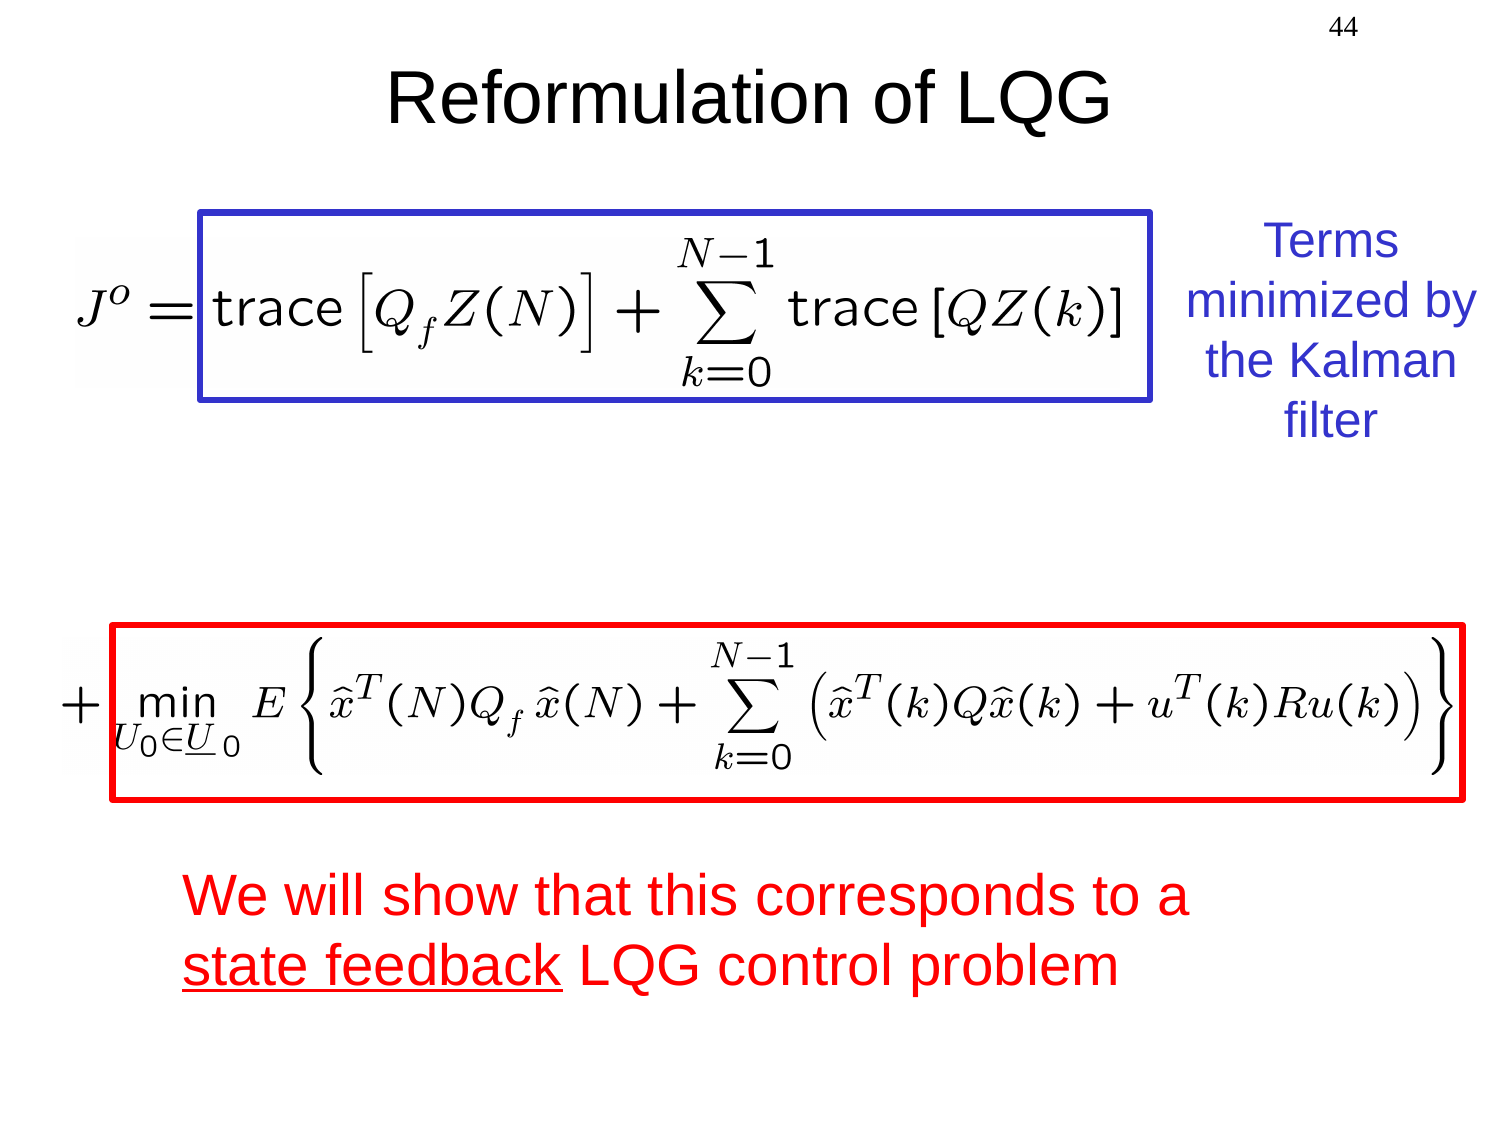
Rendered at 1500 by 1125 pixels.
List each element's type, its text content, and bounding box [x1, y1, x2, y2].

text_box [112, 624, 1463, 800]
picture [74, 237, 1120, 388]
text_box Terms minimized by the Kalman filter [1162, 199, 1500, 455]
text_box We will show that this corresponds to a state feedback LQG control problem [167, 849, 1223, 1005]
slide_number 44 [1187, 0, 1500, 76]
text_box [200, 212, 1150, 400]
title Reformulation of LQG [112, 0, 1388, 188]
picture [62, 637, 1454, 776]
